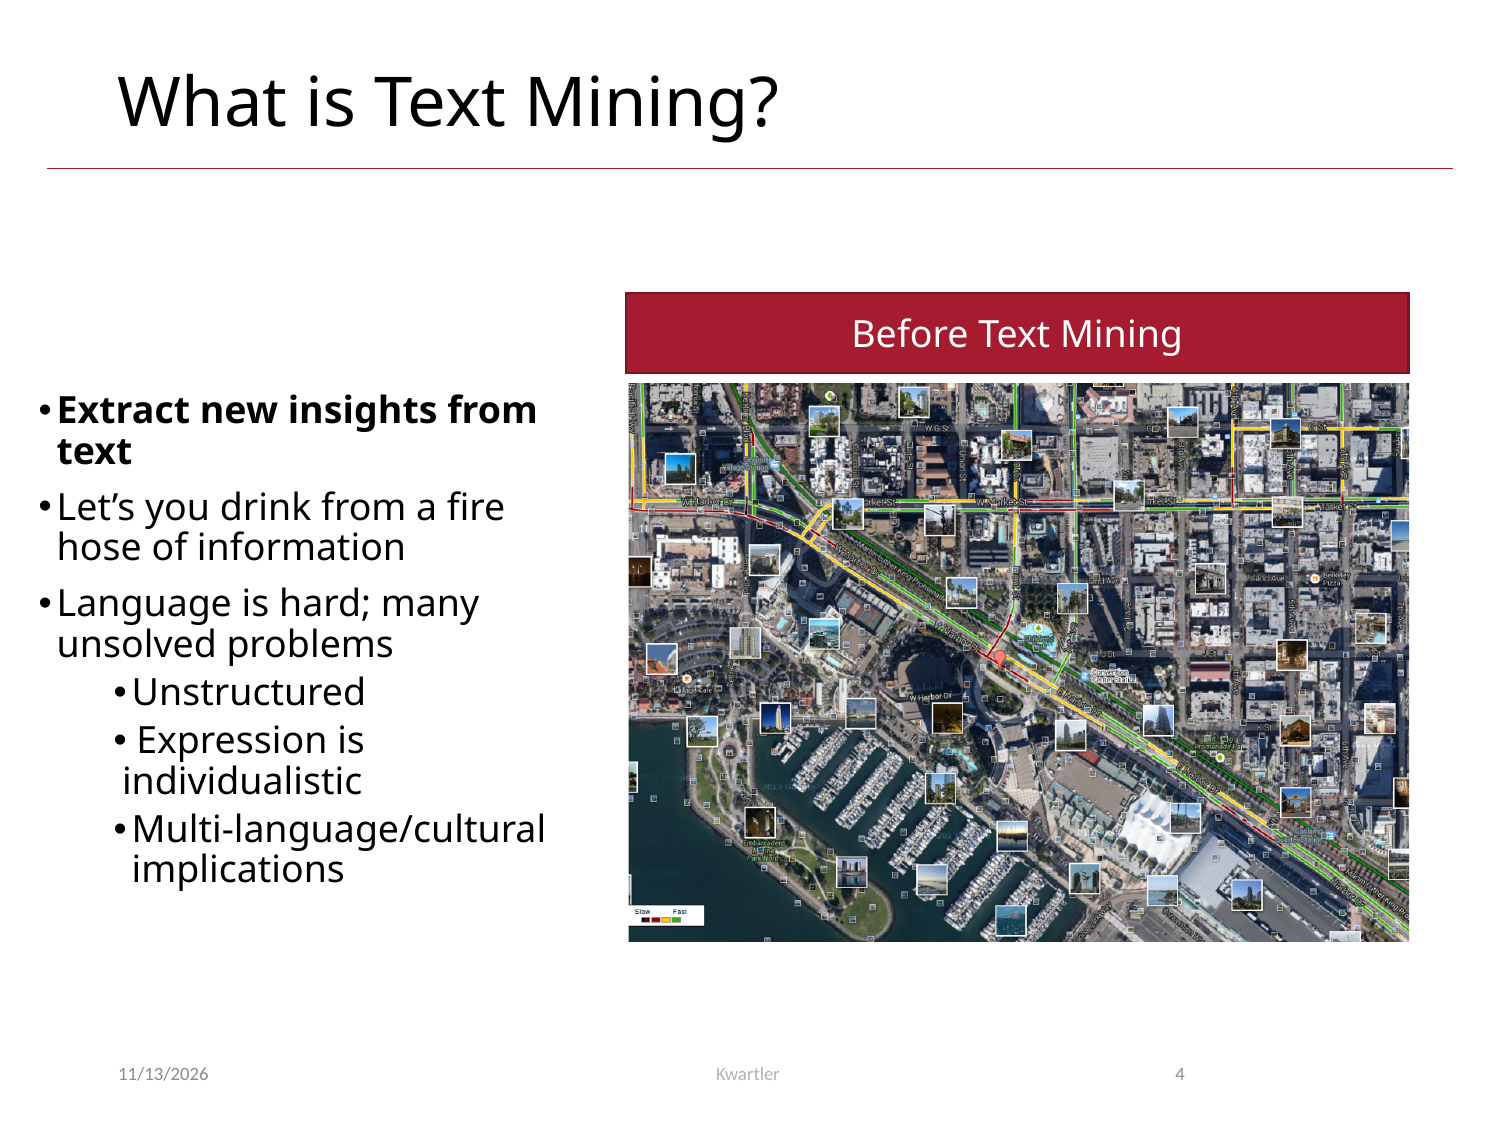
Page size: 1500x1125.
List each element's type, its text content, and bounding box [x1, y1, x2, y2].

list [628, 383, 1410, 942]
text_box Before Text Mining [625, 292, 1410, 374]
list Extract new insights from text Let’s you drink from a fire hose of information Language is hard; many unsolved problems Unstructured Expression is individualistic Multi-language/cultural implications [23, 383, 588, 889]
slide_number 4 [1059, 1042, 1200, 1103]
title What is Text Mining? [103, 59, 1397, 157]
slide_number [103, 1042, 441, 1103]
footer Kwartler [496, 1042, 1004, 1103]
